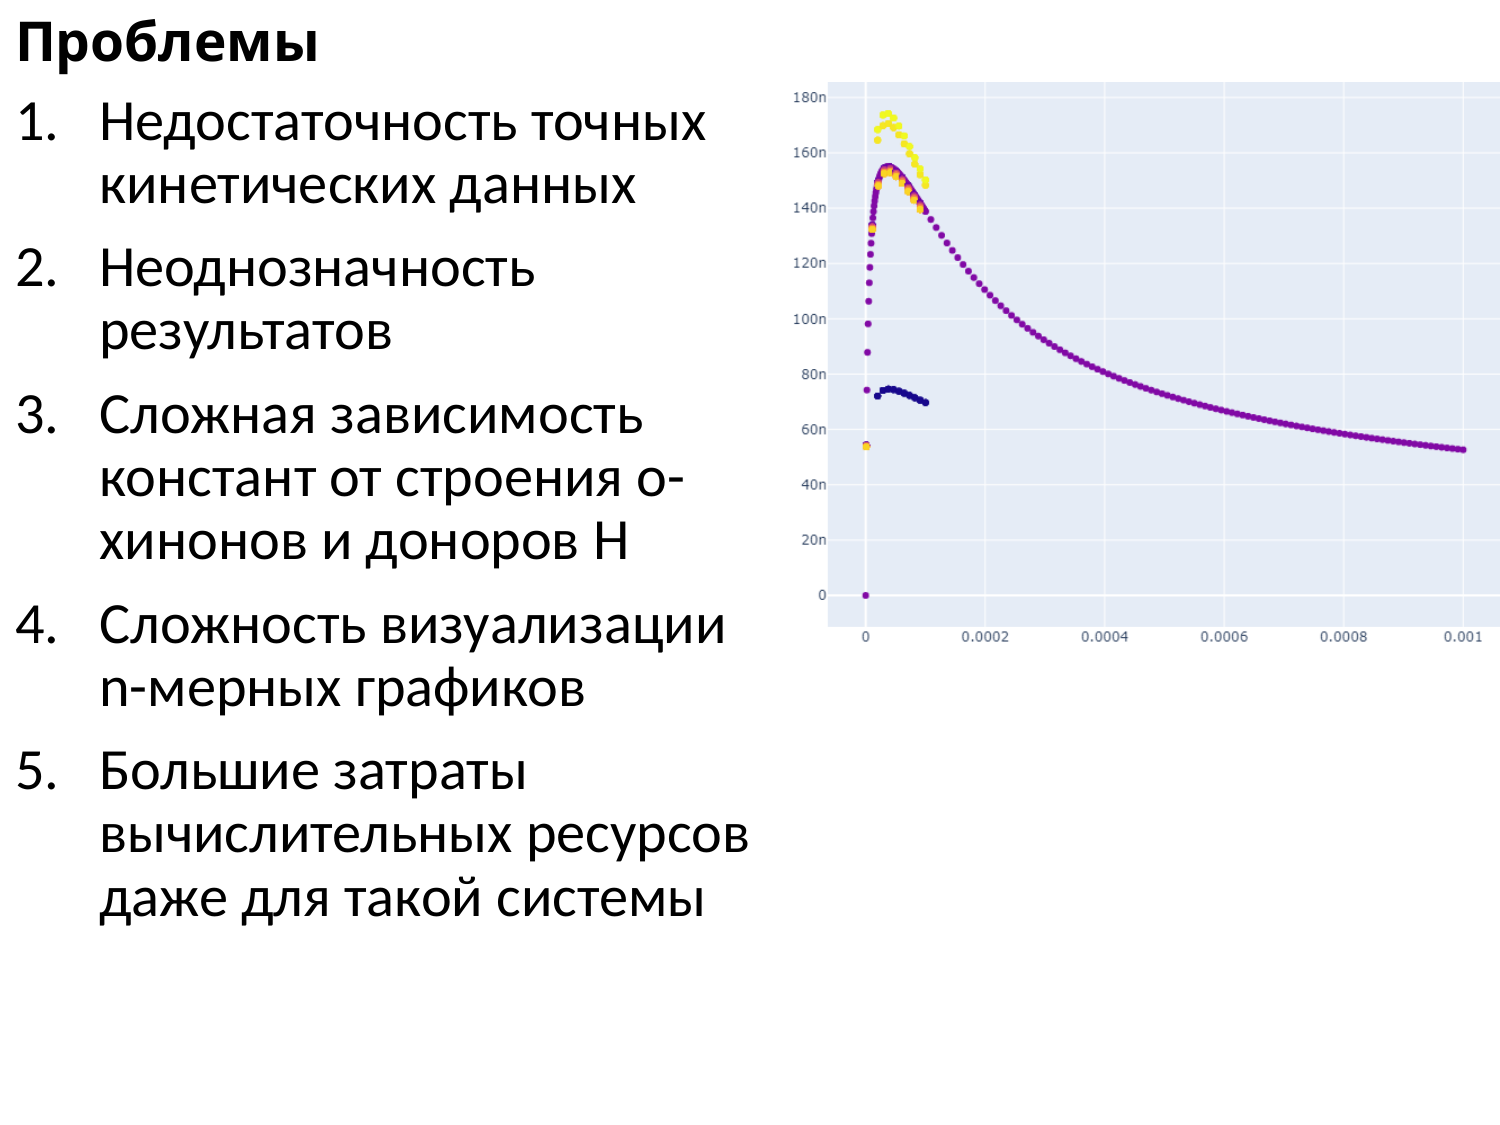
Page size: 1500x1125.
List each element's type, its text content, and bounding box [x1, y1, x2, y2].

list Недостаточность точных кинетических данных Неоднозначность результатов Сложная зависимость констант от строения о-хинонов и доноров H Сложность визуализации n-мерных графиков Большие затраты вычислительных ресурсов даже для такой системы [0, 82, 794, 1043]
title Проблемы [0, 0, 1500, 82]
picture [793, 82, 1500, 645]
